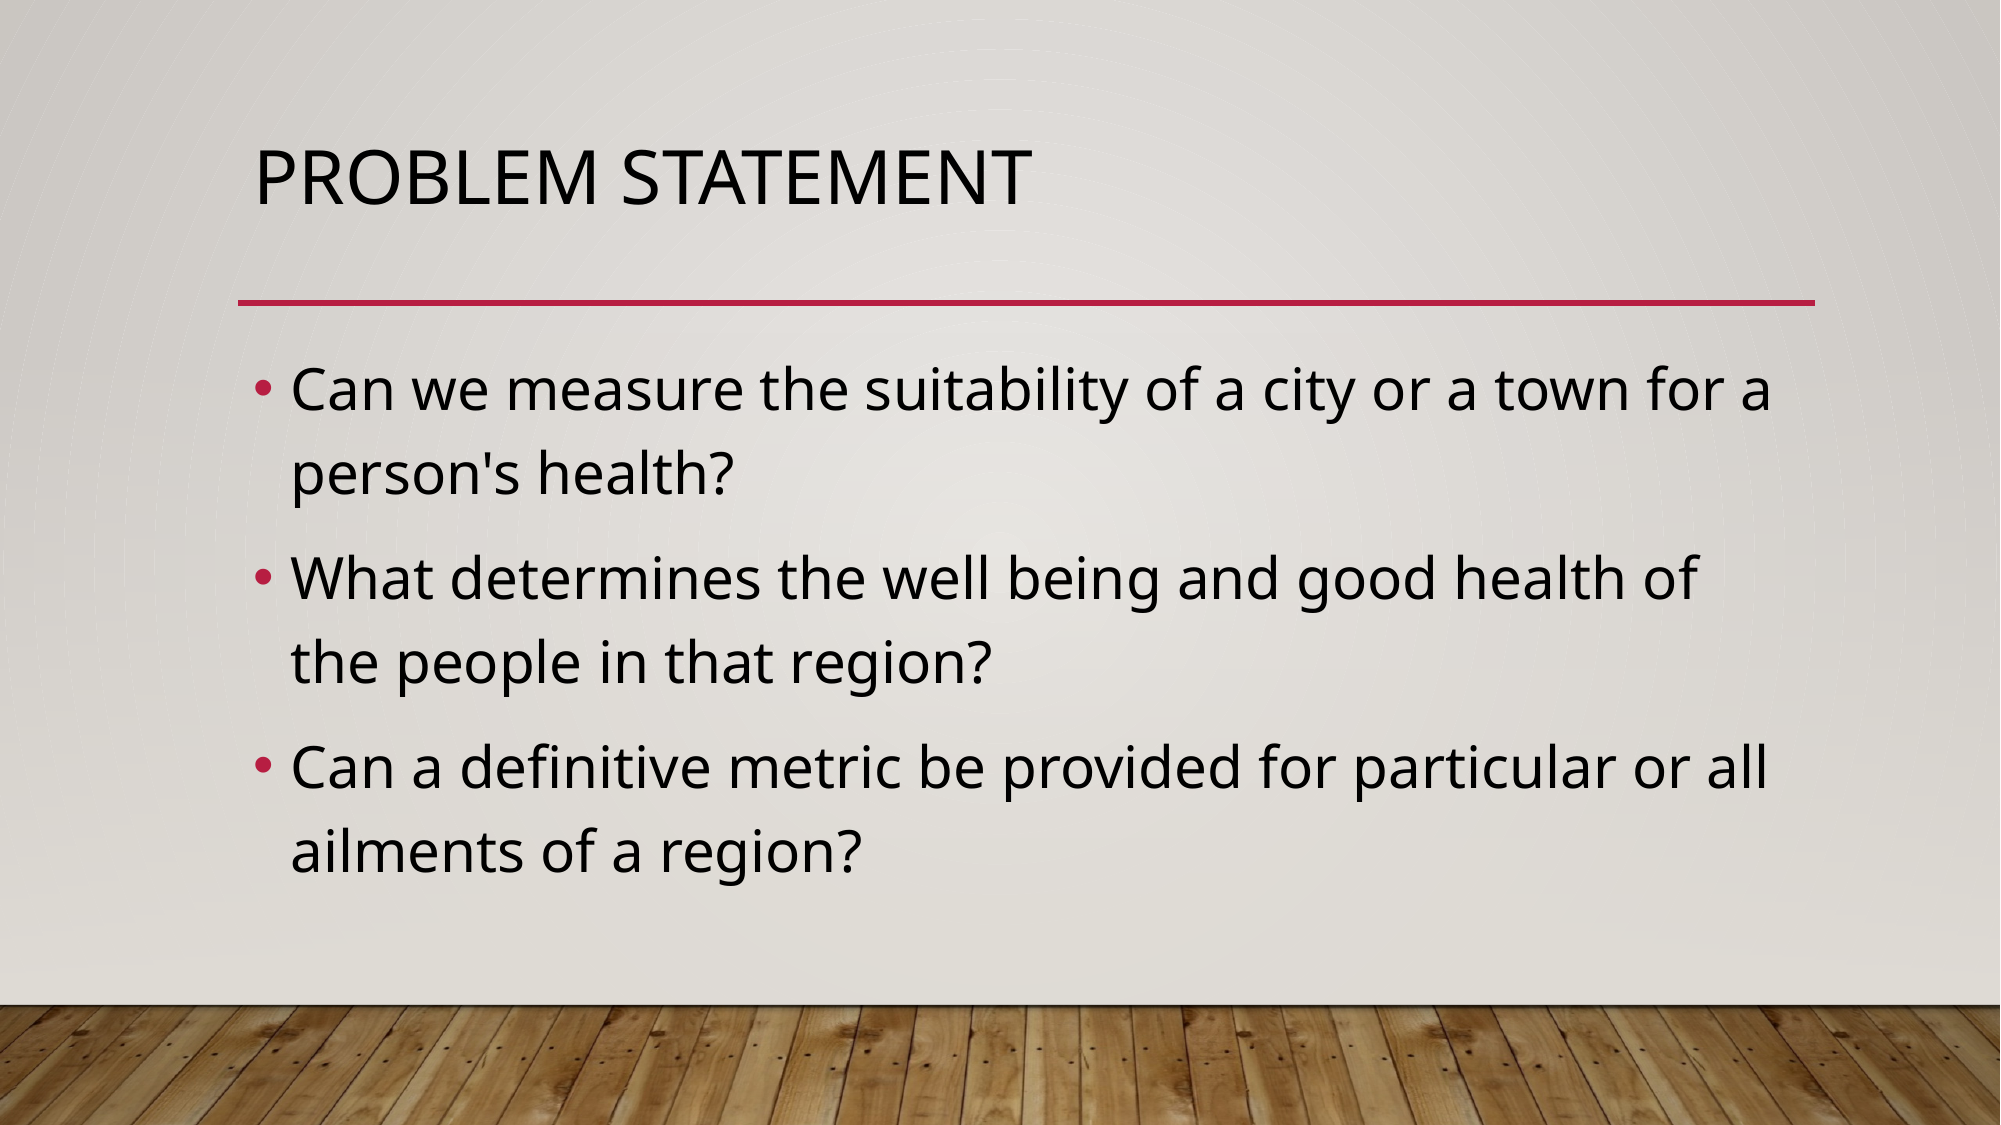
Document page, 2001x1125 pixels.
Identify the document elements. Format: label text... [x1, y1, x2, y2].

list Can we measure the suitability of a city or a town for a person's health? What determines the well being and good health of the people in that region? Can a definitive metric be provided for particular or all ailments of a region? [238, 330, 1814, 897]
picture [0, 1005, 2000, 1125]
title Problem statement [238, 131, 1814, 305]
